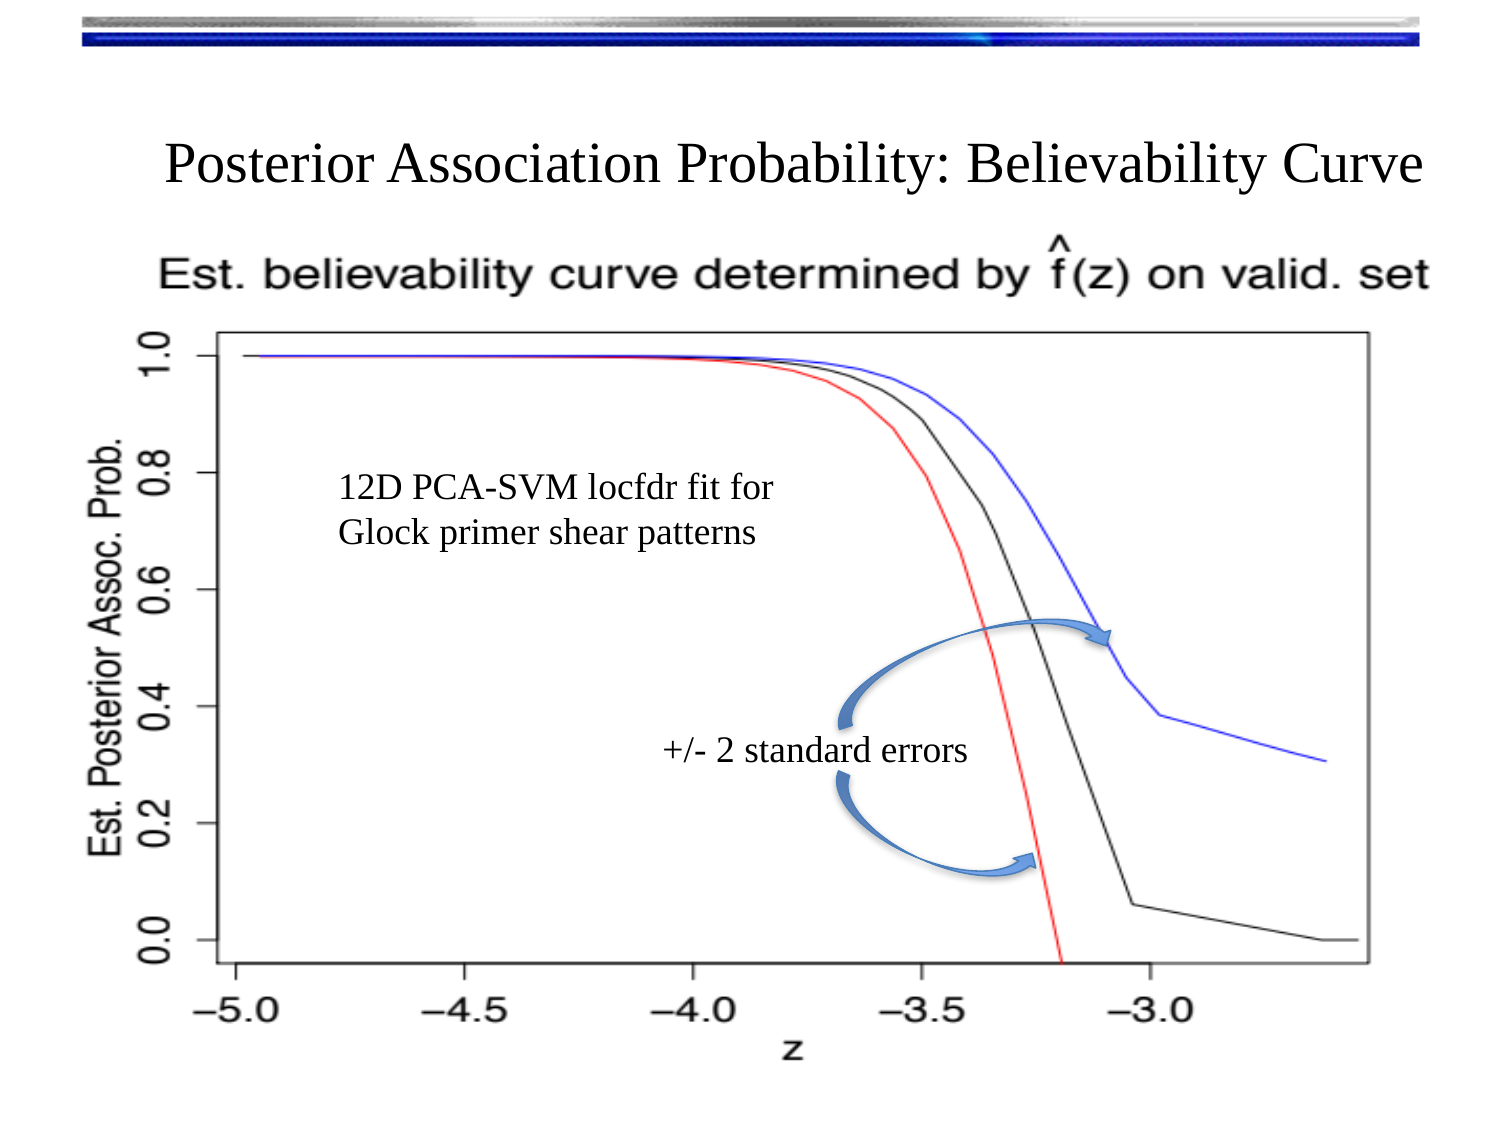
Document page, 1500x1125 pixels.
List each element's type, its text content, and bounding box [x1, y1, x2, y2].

picture [79, 12, 1426, 52]
picture [53, 201, 1447, 1125]
text_box Posterior Association Probability: Believability Curve [149, 116, 1441, 200]
